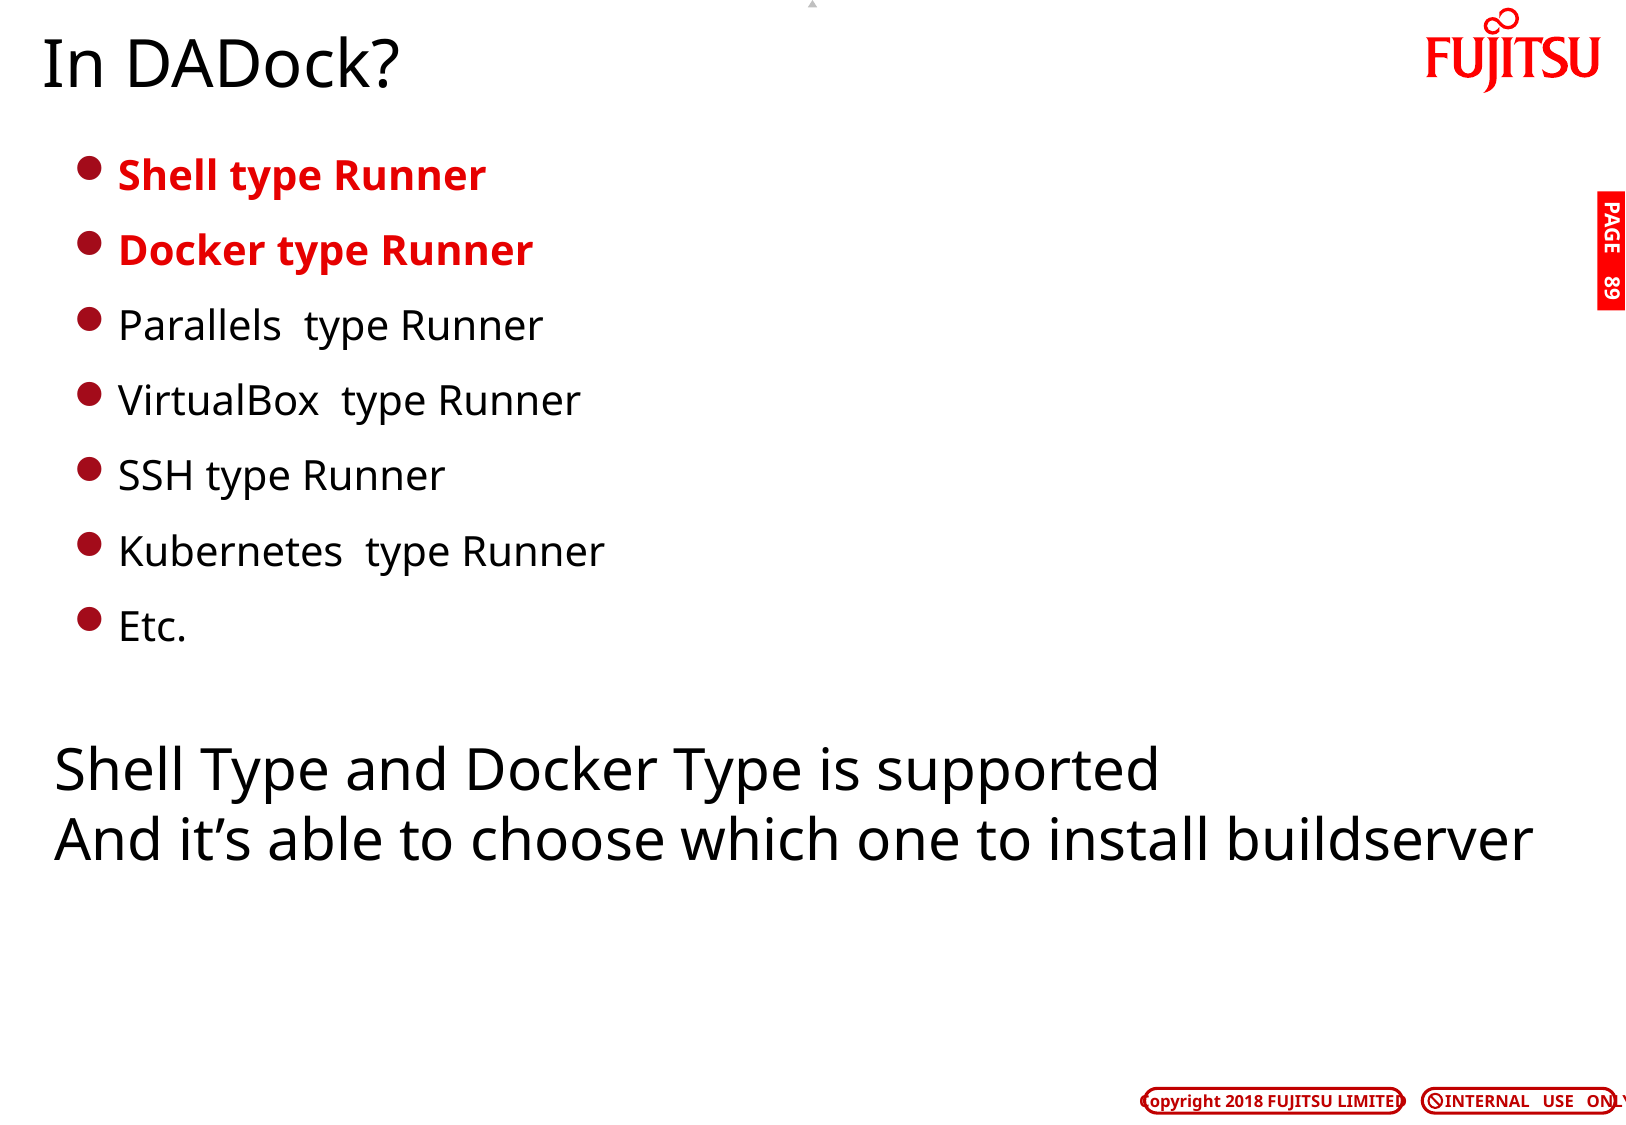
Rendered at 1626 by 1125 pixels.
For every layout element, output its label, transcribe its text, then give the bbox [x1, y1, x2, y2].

slide_number PAGE 88 [1597, 191, 1625, 311]
text_box Shell Type and Docker Type is supported And it’s able to choose which one to install buildserver [39, 725, 1550, 880]
title In DADock? [28, 28, 1404, 93]
list Shell type Runner Docker type Runner Parallels type Runner VirtualBox type Runner SSH type Runner Kubernetes type Runner Etc. [61, 141, 1573, 853]
